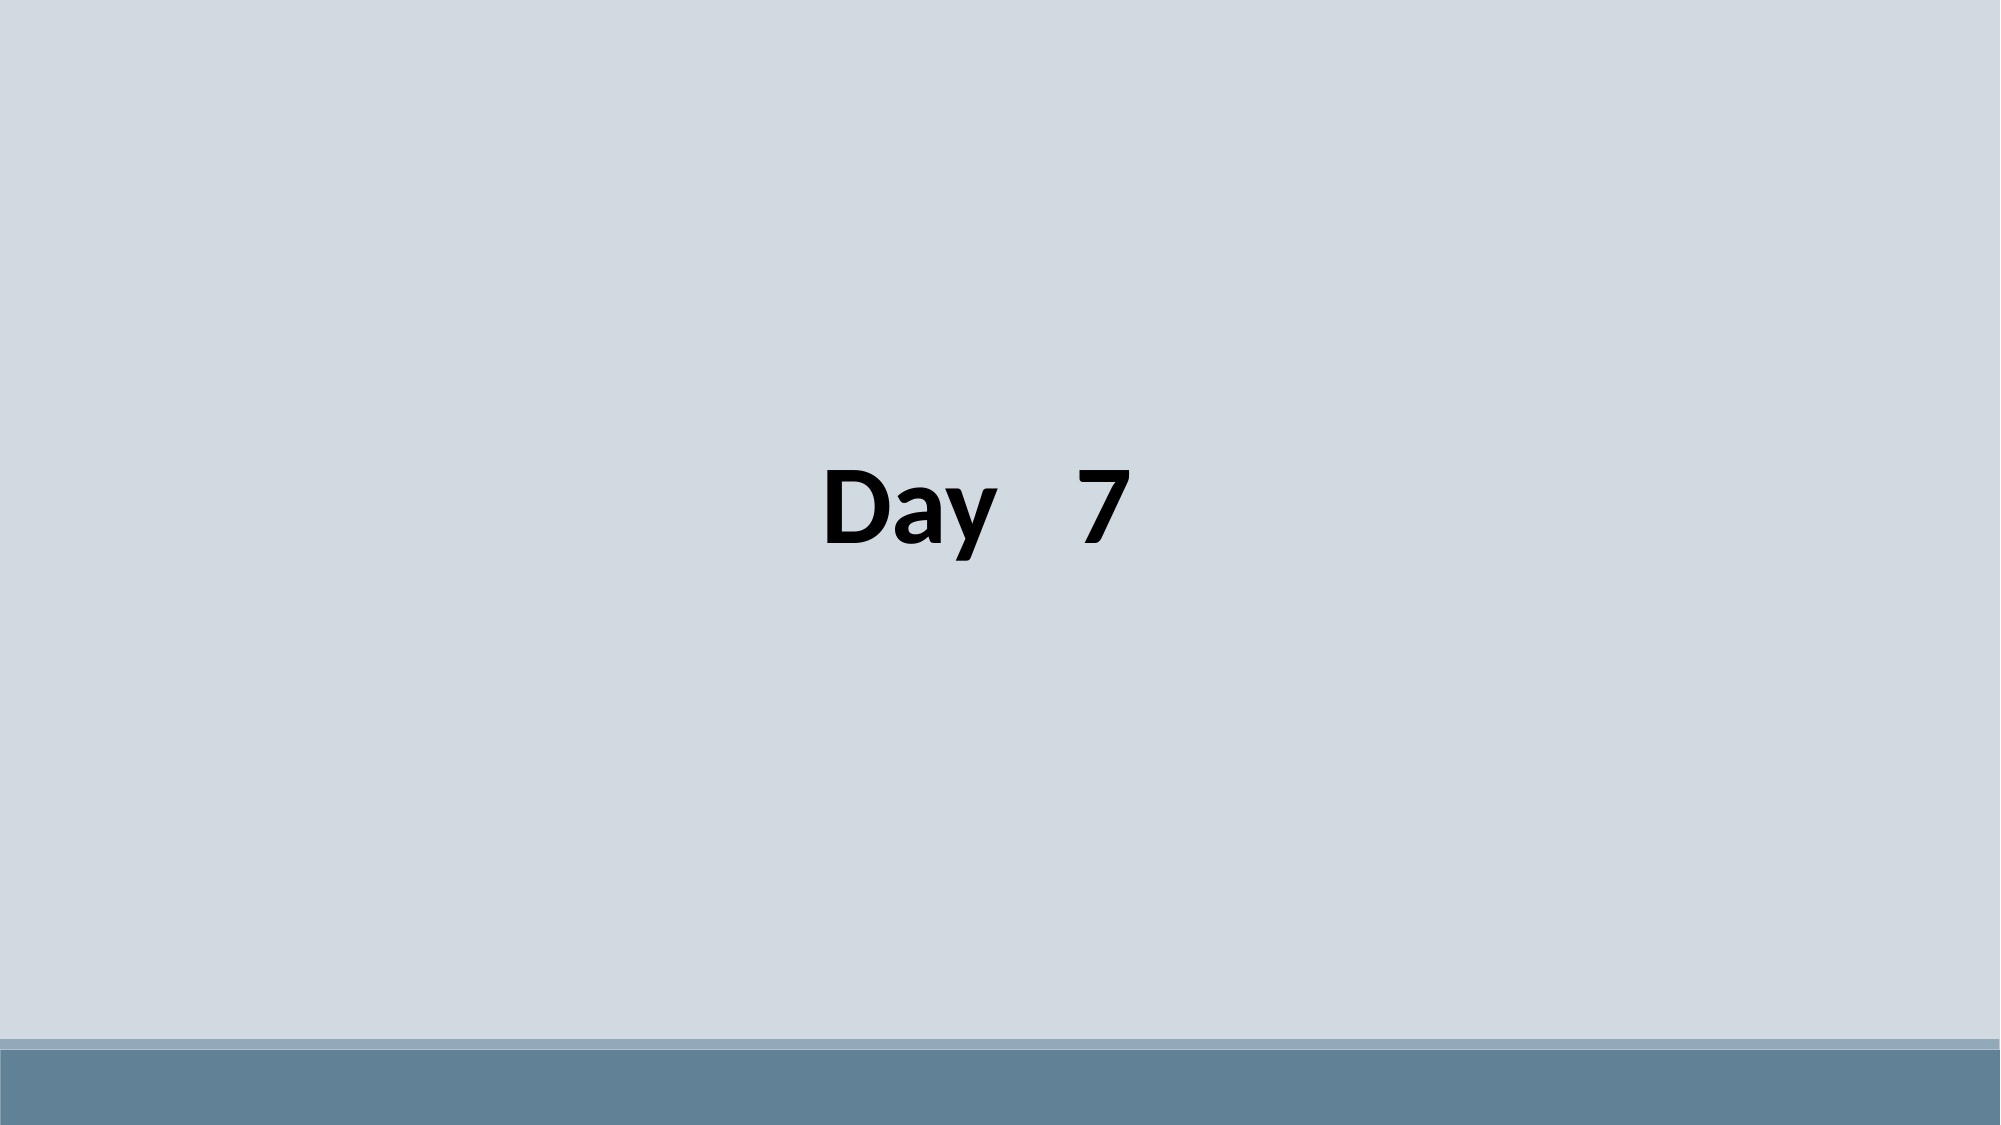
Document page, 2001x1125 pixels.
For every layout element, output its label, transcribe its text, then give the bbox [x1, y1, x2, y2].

text_box Day 7 [671, 423, 1283, 574]
